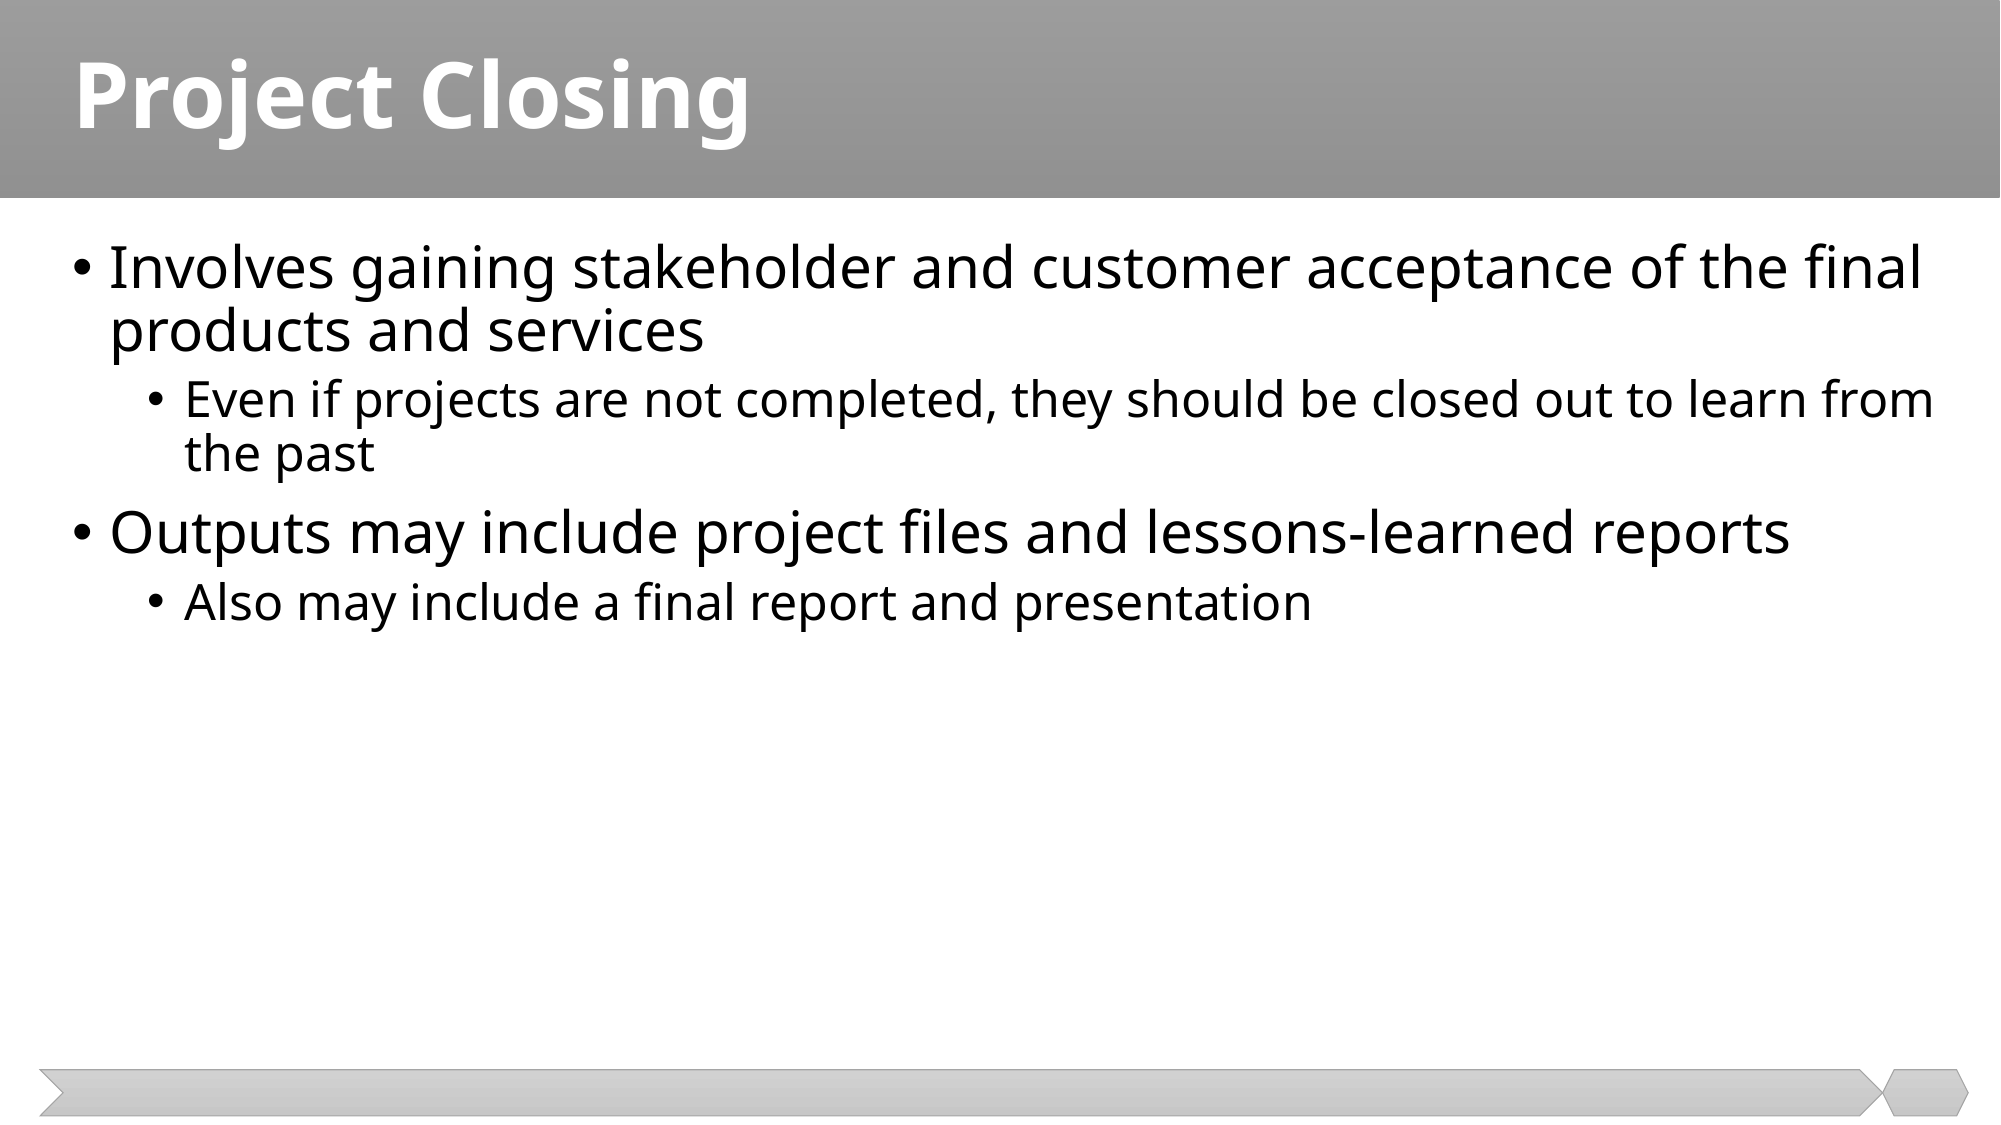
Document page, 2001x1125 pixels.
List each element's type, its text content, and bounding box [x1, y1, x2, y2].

list Involves gaining stakeholder and customer acceptance of the final products and services Even if projects are not completed, they should be closed out to learn from the past Outputs may include project files and lessons-learned reports Also may include a final report and presentation [56, 230, 1969, 1010]
title Project Closing [56, 0, 1969, 199]
